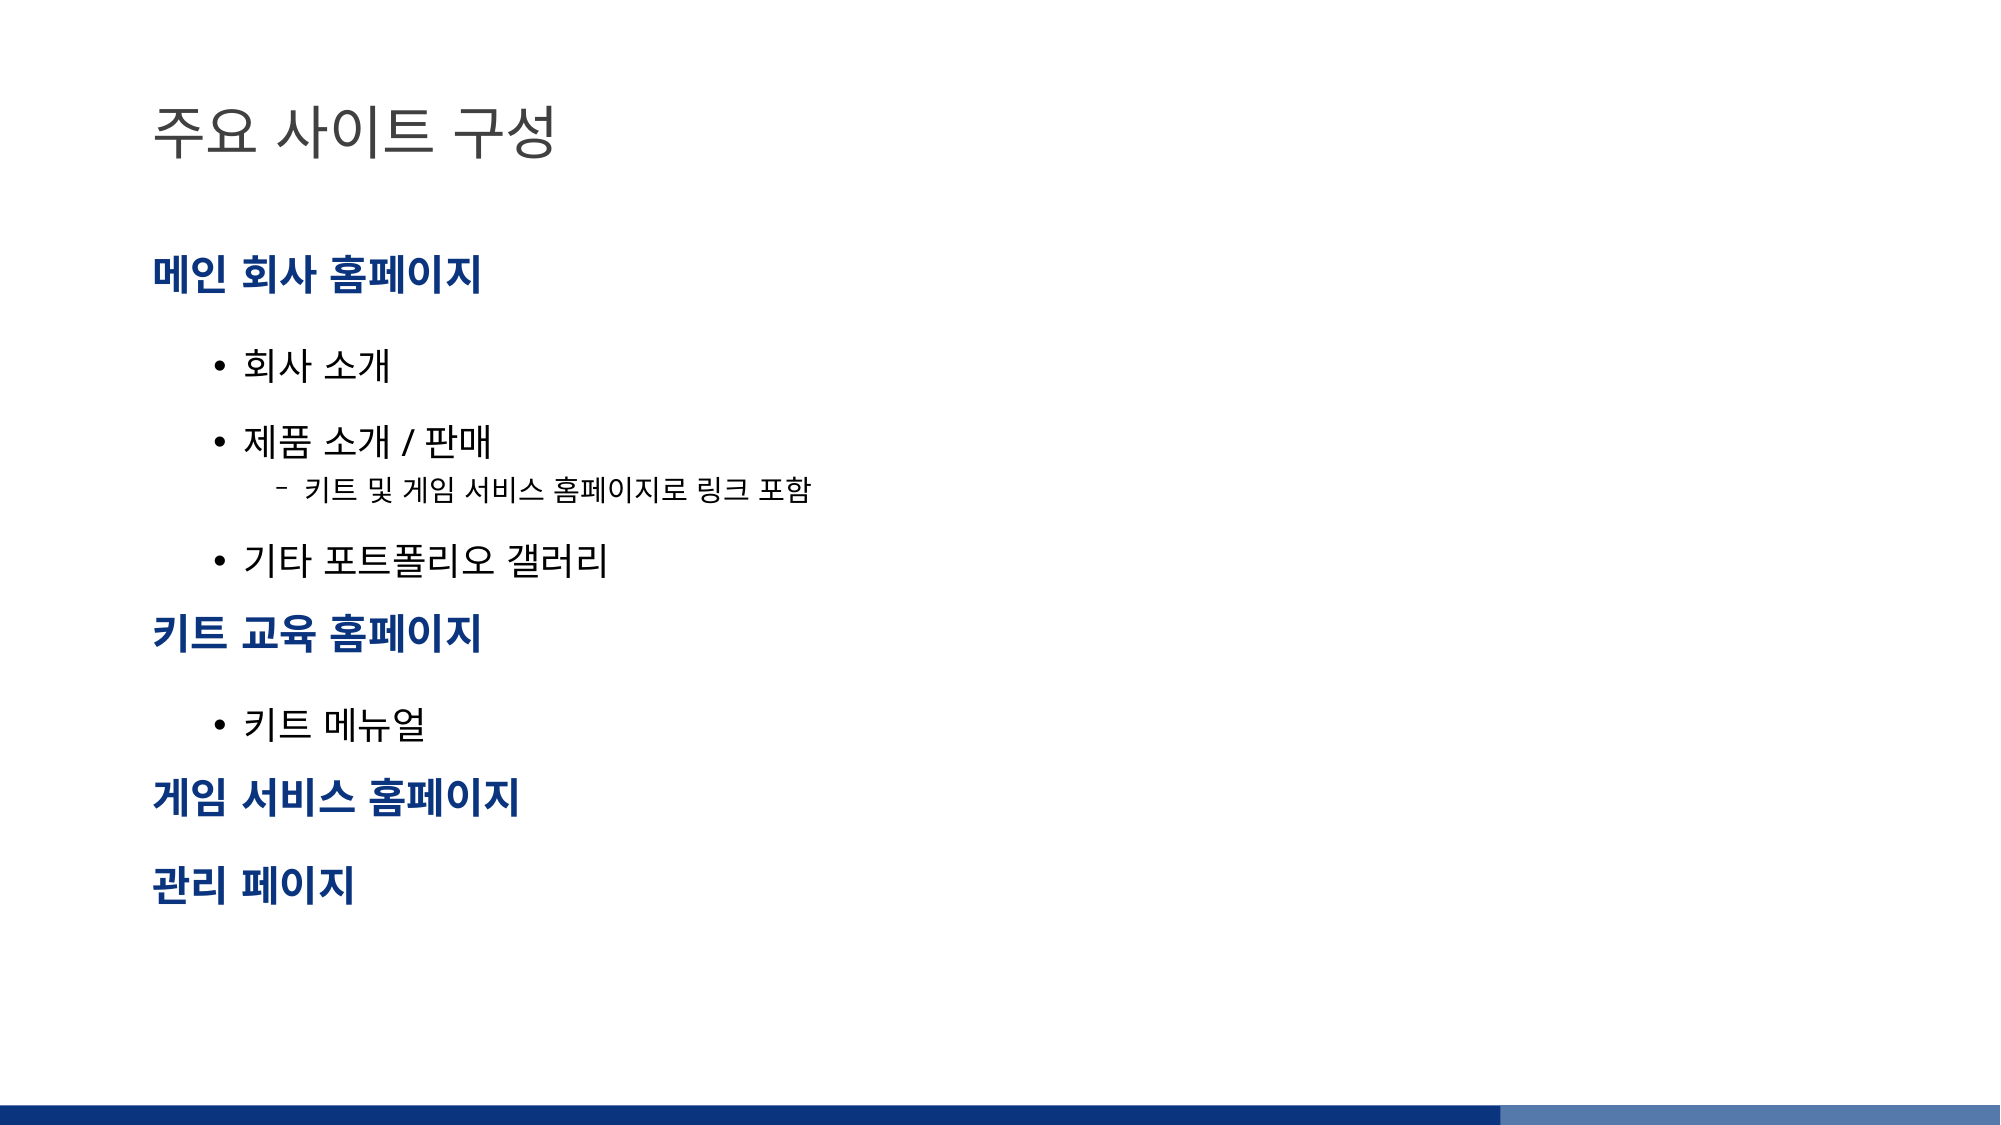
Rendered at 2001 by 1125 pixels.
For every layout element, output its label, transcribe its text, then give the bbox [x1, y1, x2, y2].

list 메인 회사 홈페이지 회사 소개 제품 소개/판매 키트 및 게임 서비스 홈페이지로 링크 포함 기타 포트폴리오 갤러리 키트 교육 홈페이지 키트 메뉴얼 게임 서비스 홈페이지 관리 페이지 [137, 246, 1863, 958]
title 주요 사이트 구성 [137, 94, 1863, 177]
